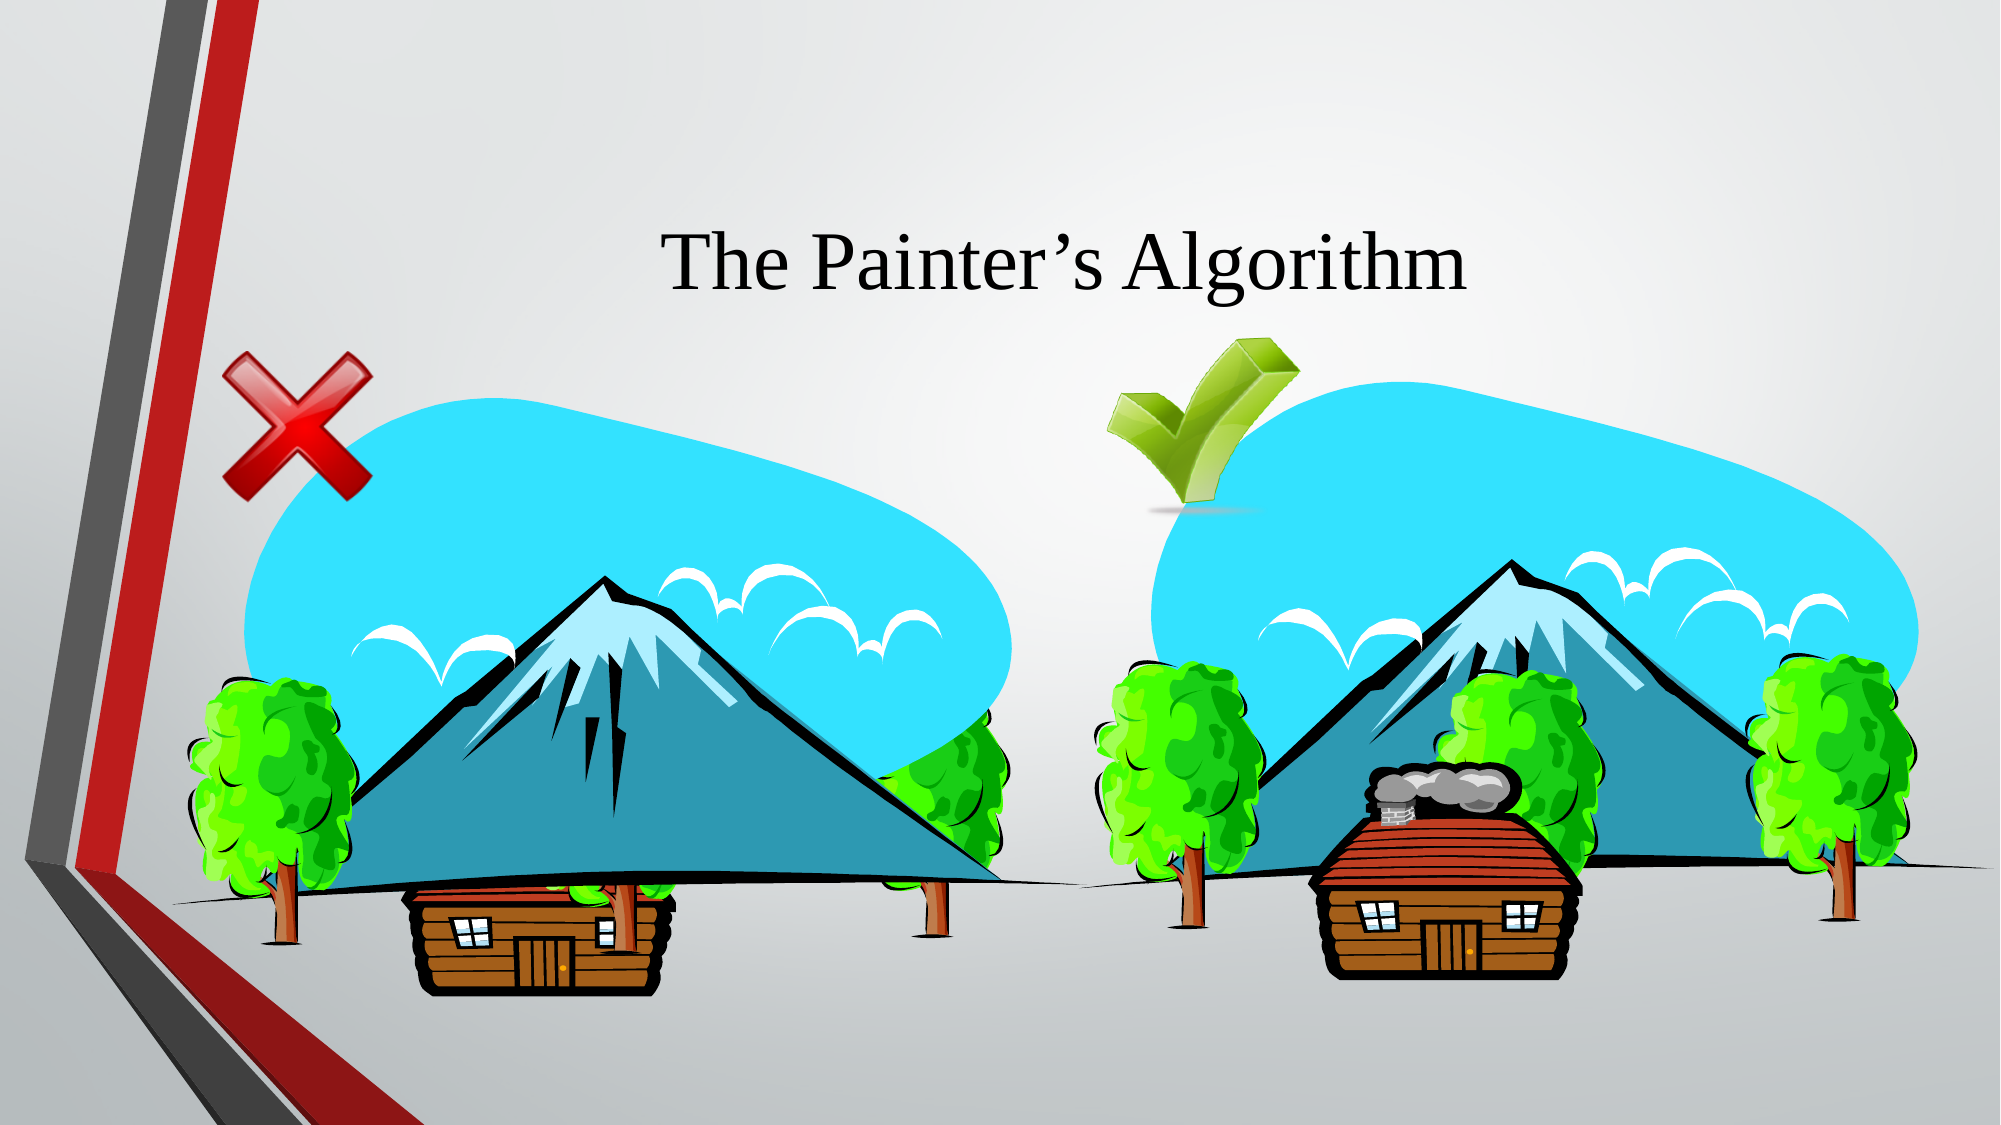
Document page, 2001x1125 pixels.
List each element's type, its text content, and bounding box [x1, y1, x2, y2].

picture [171, 308, 1995, 997]
title The Painter’s Algorithm [243, 112, 1887, 356]
